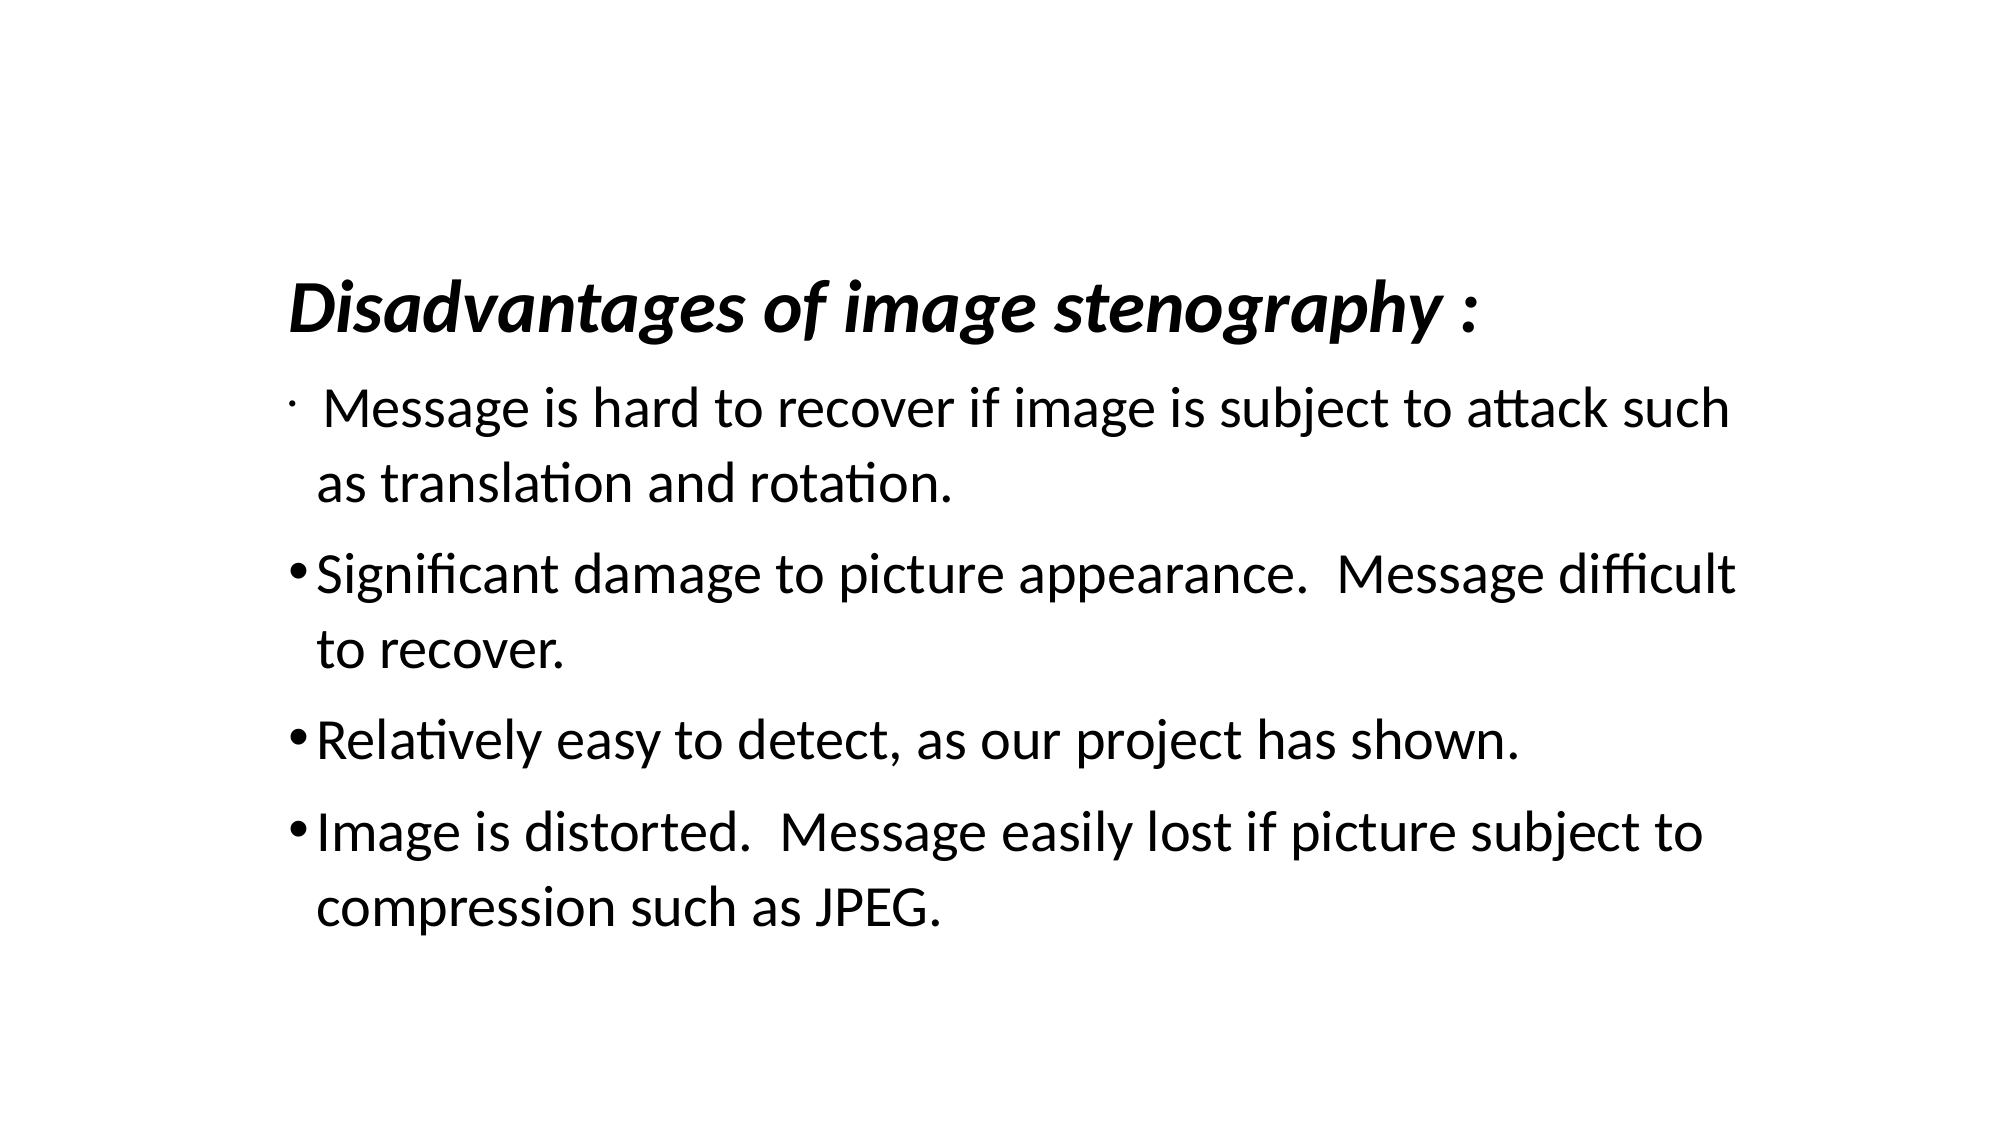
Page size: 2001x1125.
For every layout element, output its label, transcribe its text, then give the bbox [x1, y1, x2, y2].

text_box Disadvantages of image stenography : Message is hard to recover if image is subject to attack such as translation and rotation. Significant damage to picture appearance. Message difficult to recover. Relatively easy to detect, as our project has shown. Image is distorted. Message easily lost if picture subject to compression such as JPEG. [273, 243, 1774, 946]
